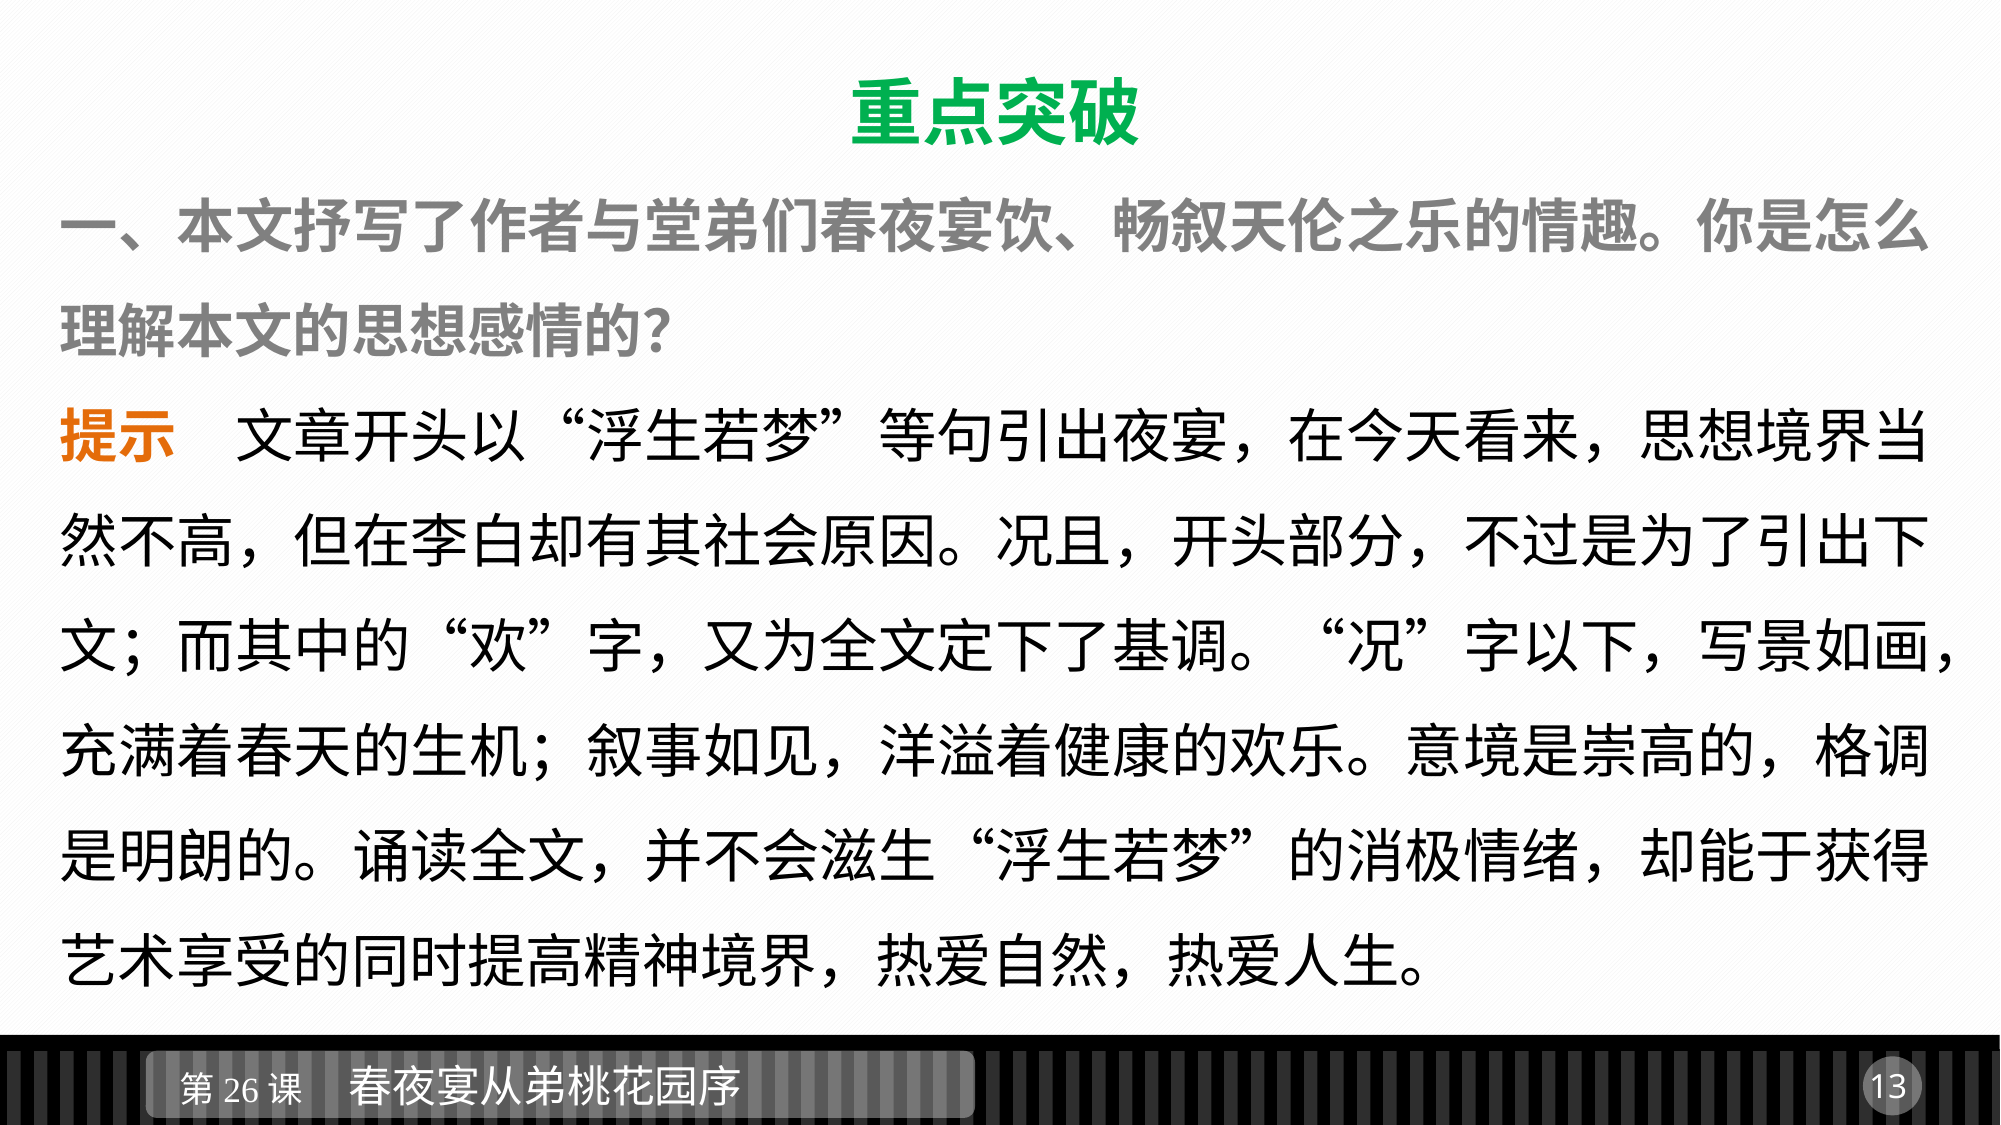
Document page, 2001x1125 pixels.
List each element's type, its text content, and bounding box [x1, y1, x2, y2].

text_box 重点突破 一、本文抒写了作者与堂弟们春夜宴饮、畅叙天伦之乐的情趣。你是怎么理解本文的思想感情的？ 提示 文章开头以“浮生若梦”等句引出夜宴，在今天看来，思想境界当然不高，但在李白却有其社会原因。况且，开头部分，不过是为了引出下文；而其中的“欢”字，又为全文定下了基调。“况”字以下，写景如画，充满着春天的生机；叙事如见，洋溢着健康的欢乐。意境是崇高的，格调是明朗的。诵读全文，并不会滋生“浮生若梦”的消极情绪，却能于获得艺术享受的同时提高精神境界，热爱自然，热爱人生。 [45, 15, 1946, 1002]
